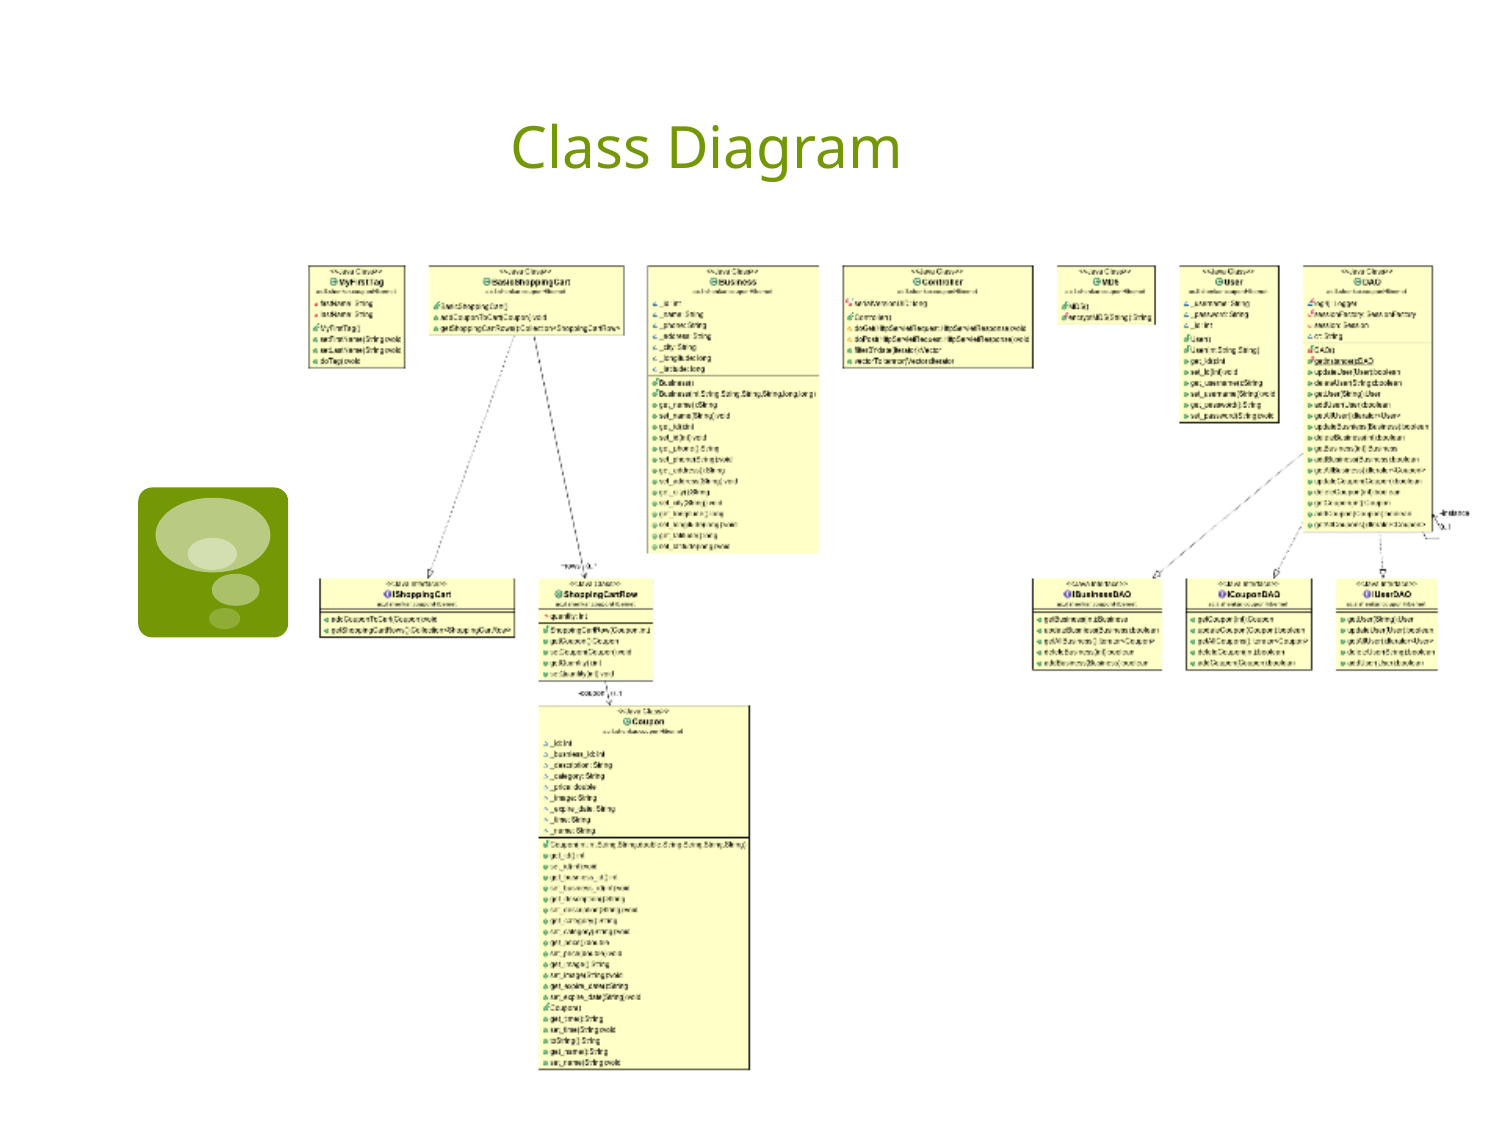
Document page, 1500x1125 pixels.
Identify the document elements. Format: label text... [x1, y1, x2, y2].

title Class Diagram [38, 112, 1375, 258]
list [306, 231, 1471, 1105]
